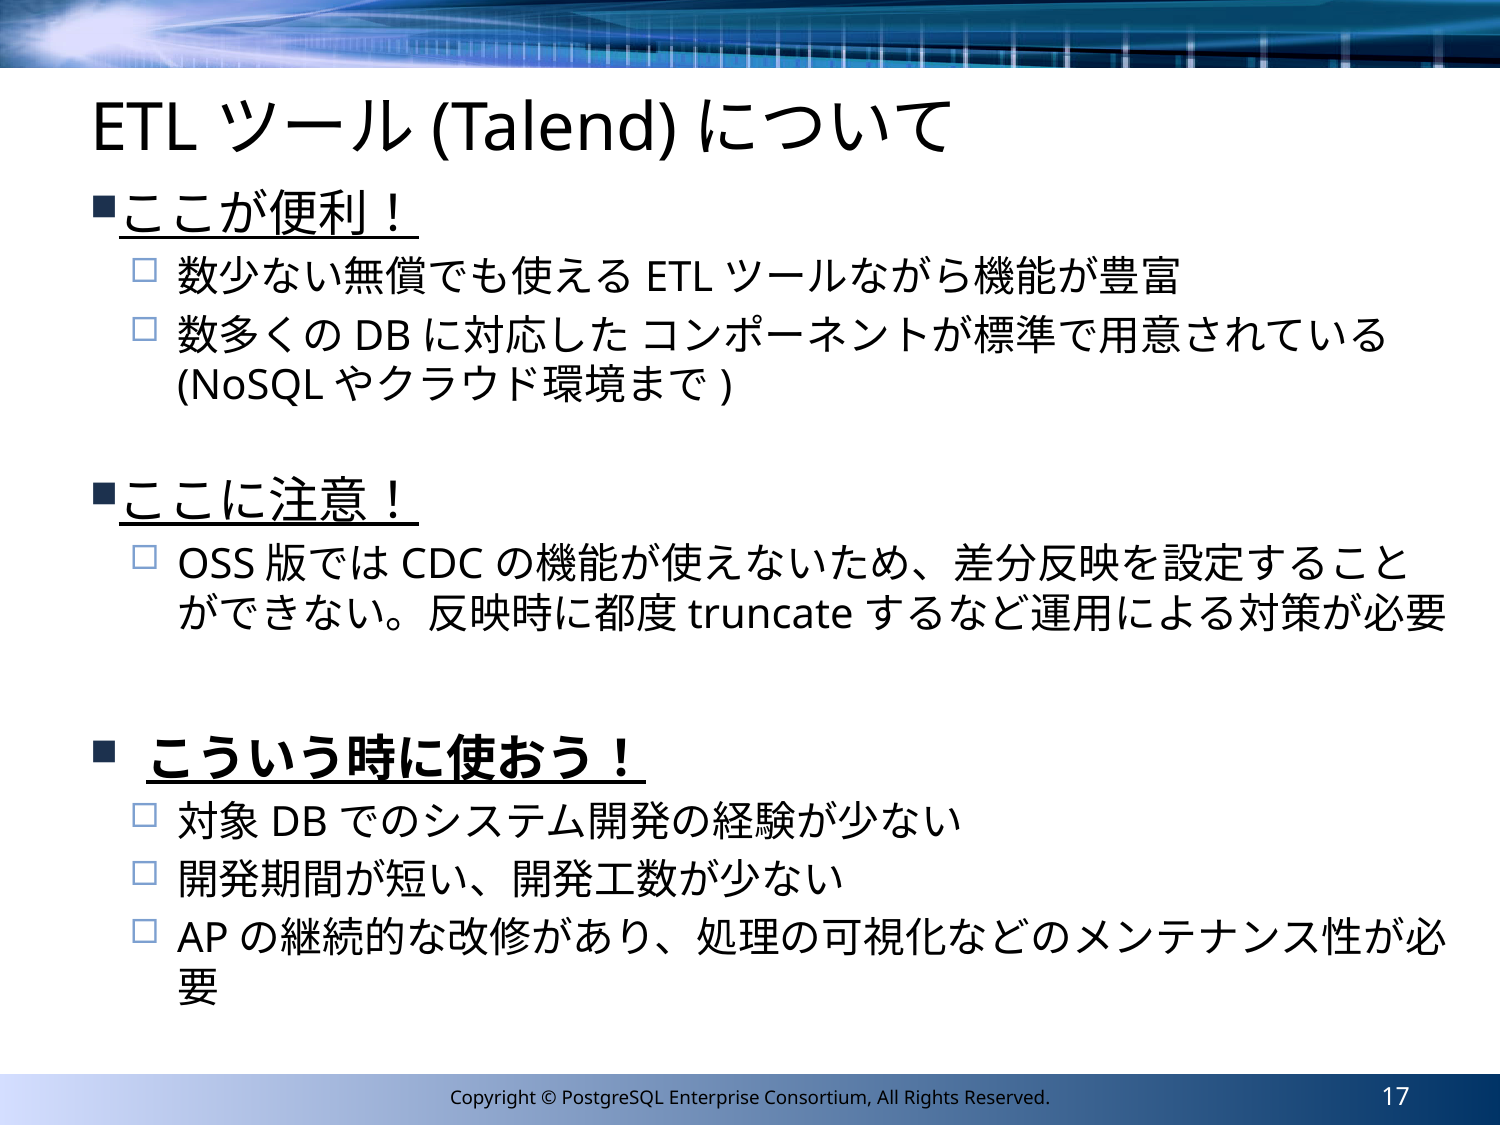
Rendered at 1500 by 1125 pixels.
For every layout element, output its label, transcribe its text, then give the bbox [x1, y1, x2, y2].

slide_number 17 [1074, 1074, 1426, 1123]
list ここが便利！ 数少ない無償でも使えるETLツールながら機能が豊富 数多くのDBに対応した コンポーネントが標準で用意されている(NoSQLやクラウド環境まで) ここに注意！ OSS版ではCDCの機能が使えないため、差分反映を設定することができない。反映時に都度truncateするなど運用による対策が必要 こういう時に使おう！ 対象DBでのシステム開発の経験が少ない 開発期間が短い、開発工数が少ない APの継続的な改修があり、処理の可視化などのメンテナンス性が必要 [74, 175, 1463, 562]
picture [0, 0, 1500, 68]
title ETLツール(Talend)について [74, 73, 1476, 175]
